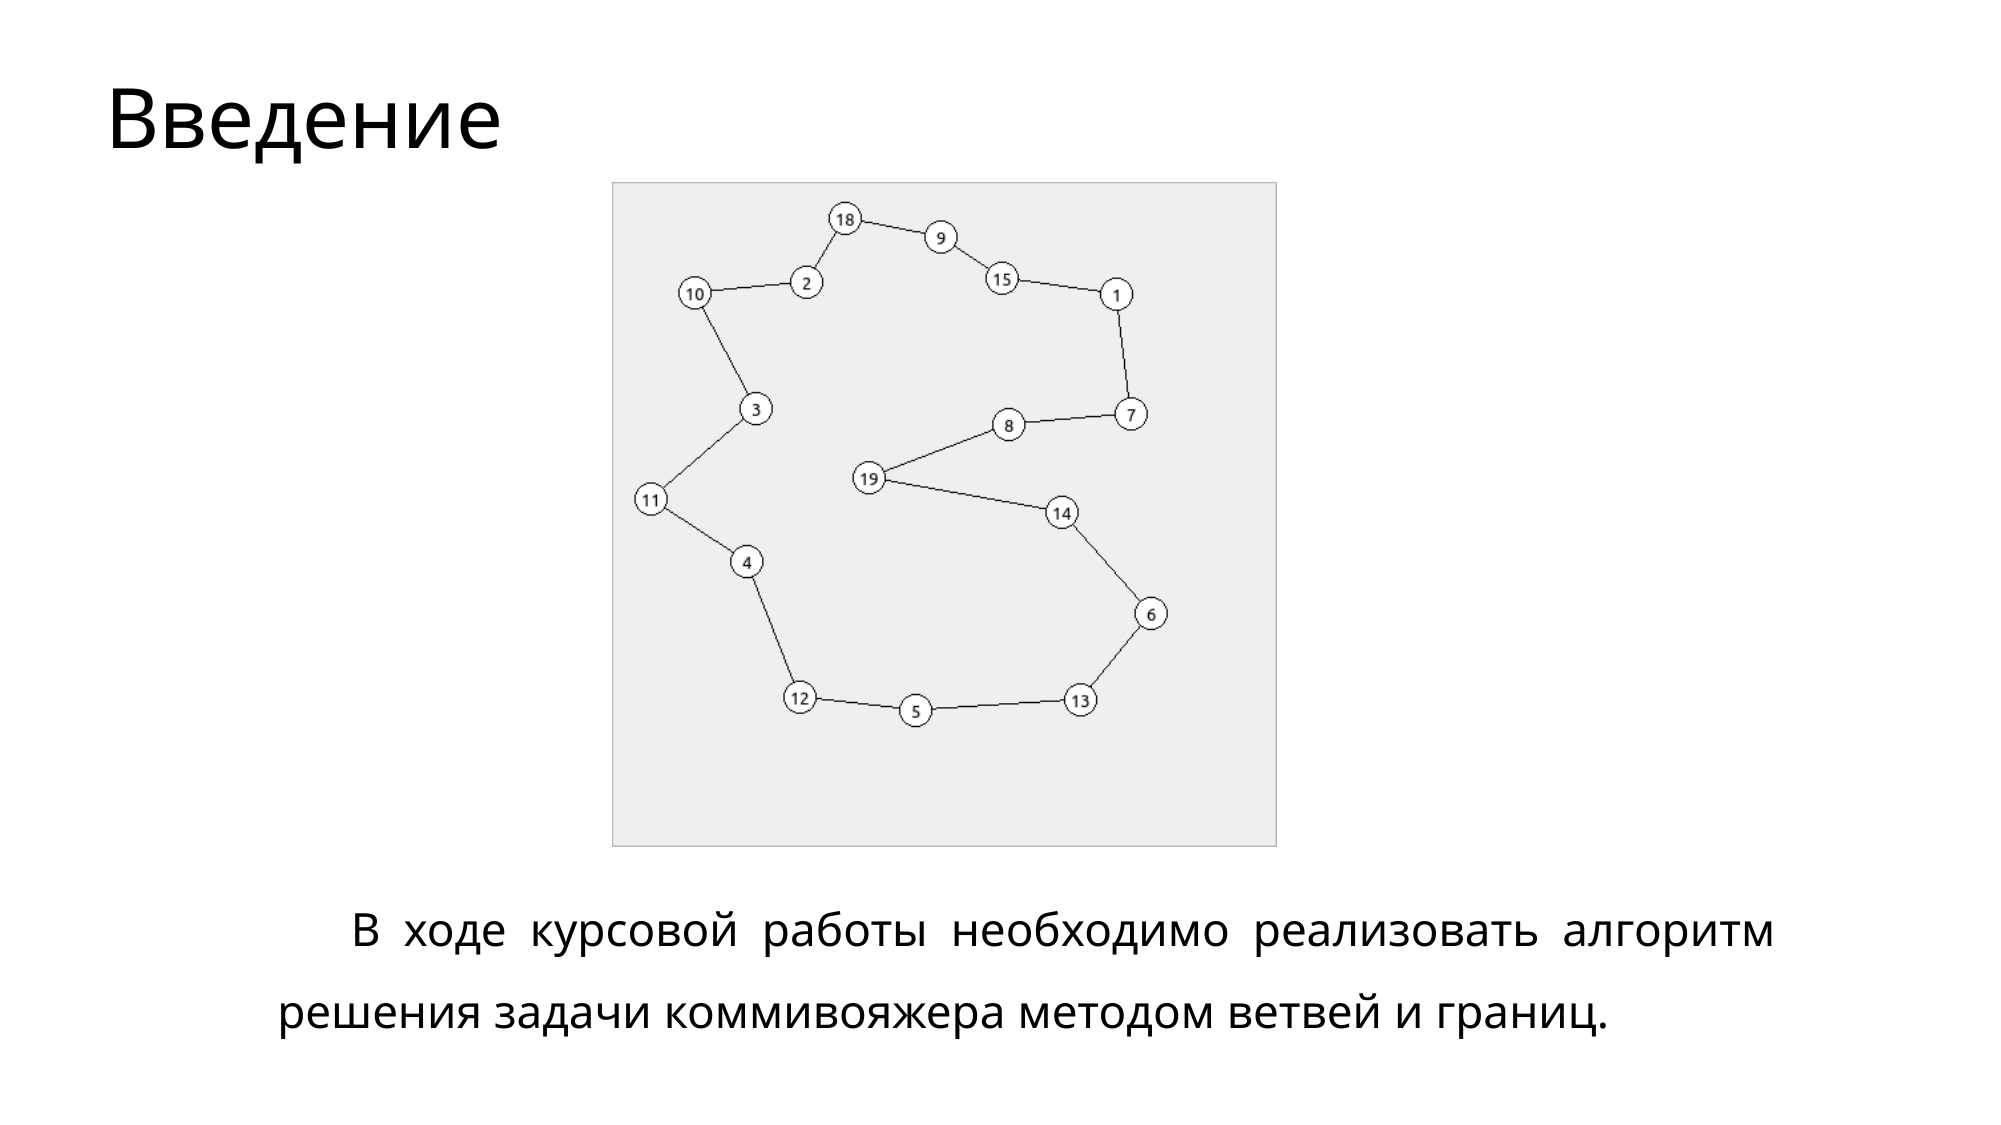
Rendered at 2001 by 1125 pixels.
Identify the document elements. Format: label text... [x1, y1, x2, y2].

text_box Введение [90, 57, 648, 173]
text_box В ходе курсовой работы необходимо реализовать алгоритм решения задачи коммивояжера методом ветвей и границ. [262, 865, 1792, 1046]
picture [612, 182, 1277, 847]
